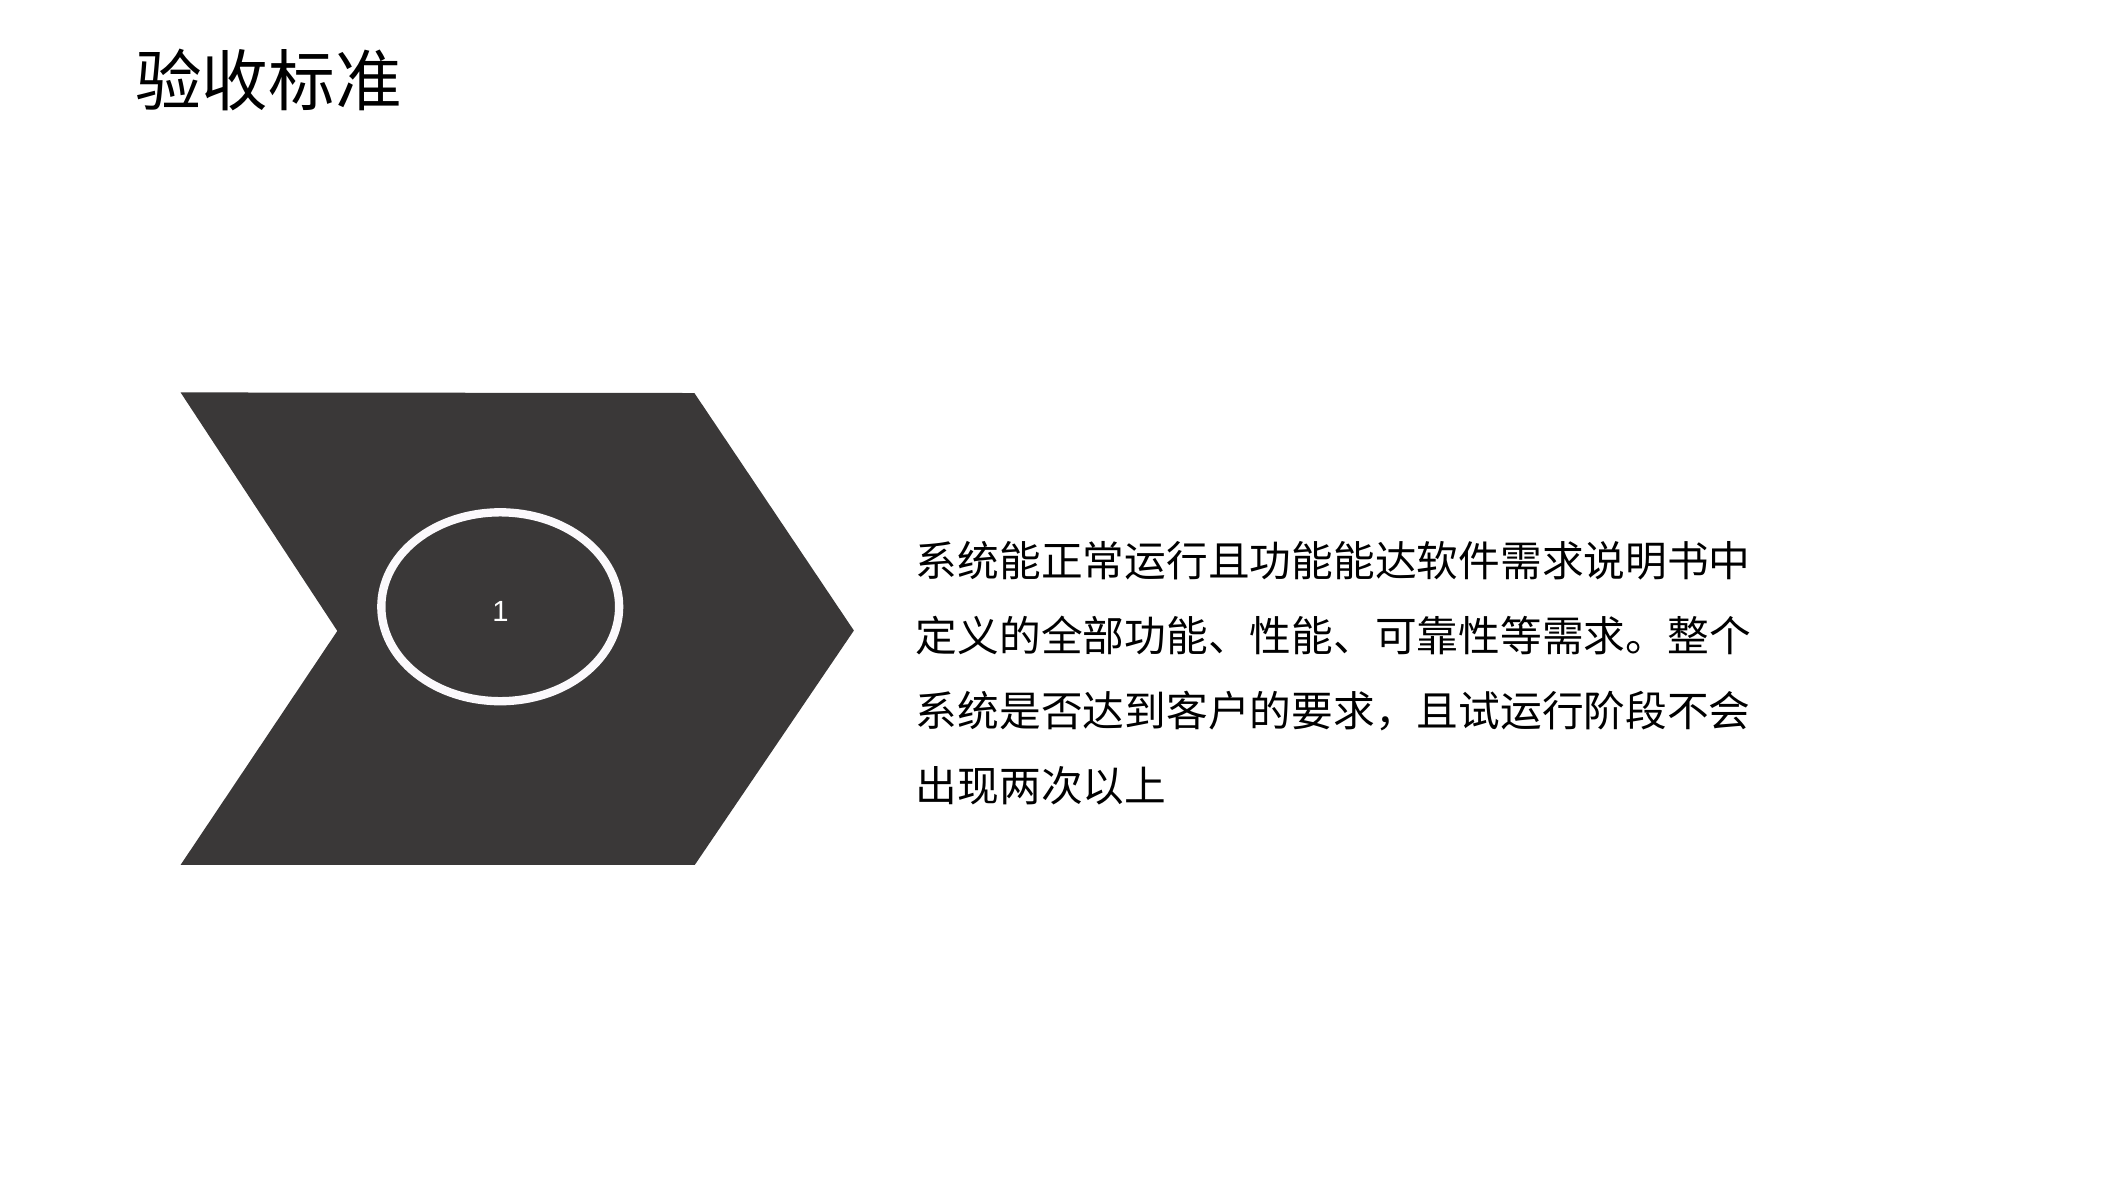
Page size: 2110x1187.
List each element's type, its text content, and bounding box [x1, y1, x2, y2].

text_box 系统能正常运行且功能能达软件需求说明书中定义的全部功能、性能、可靠性等需求。整个系统是否达到客户的要求，且试运行阶段不会出现两次以上 [901, 502, 1787, 818]
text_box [381, 512, 620, 702]
text_box 验收标准 [135, 38, 596, 119]
text_box [180, 392, 854, 865]
